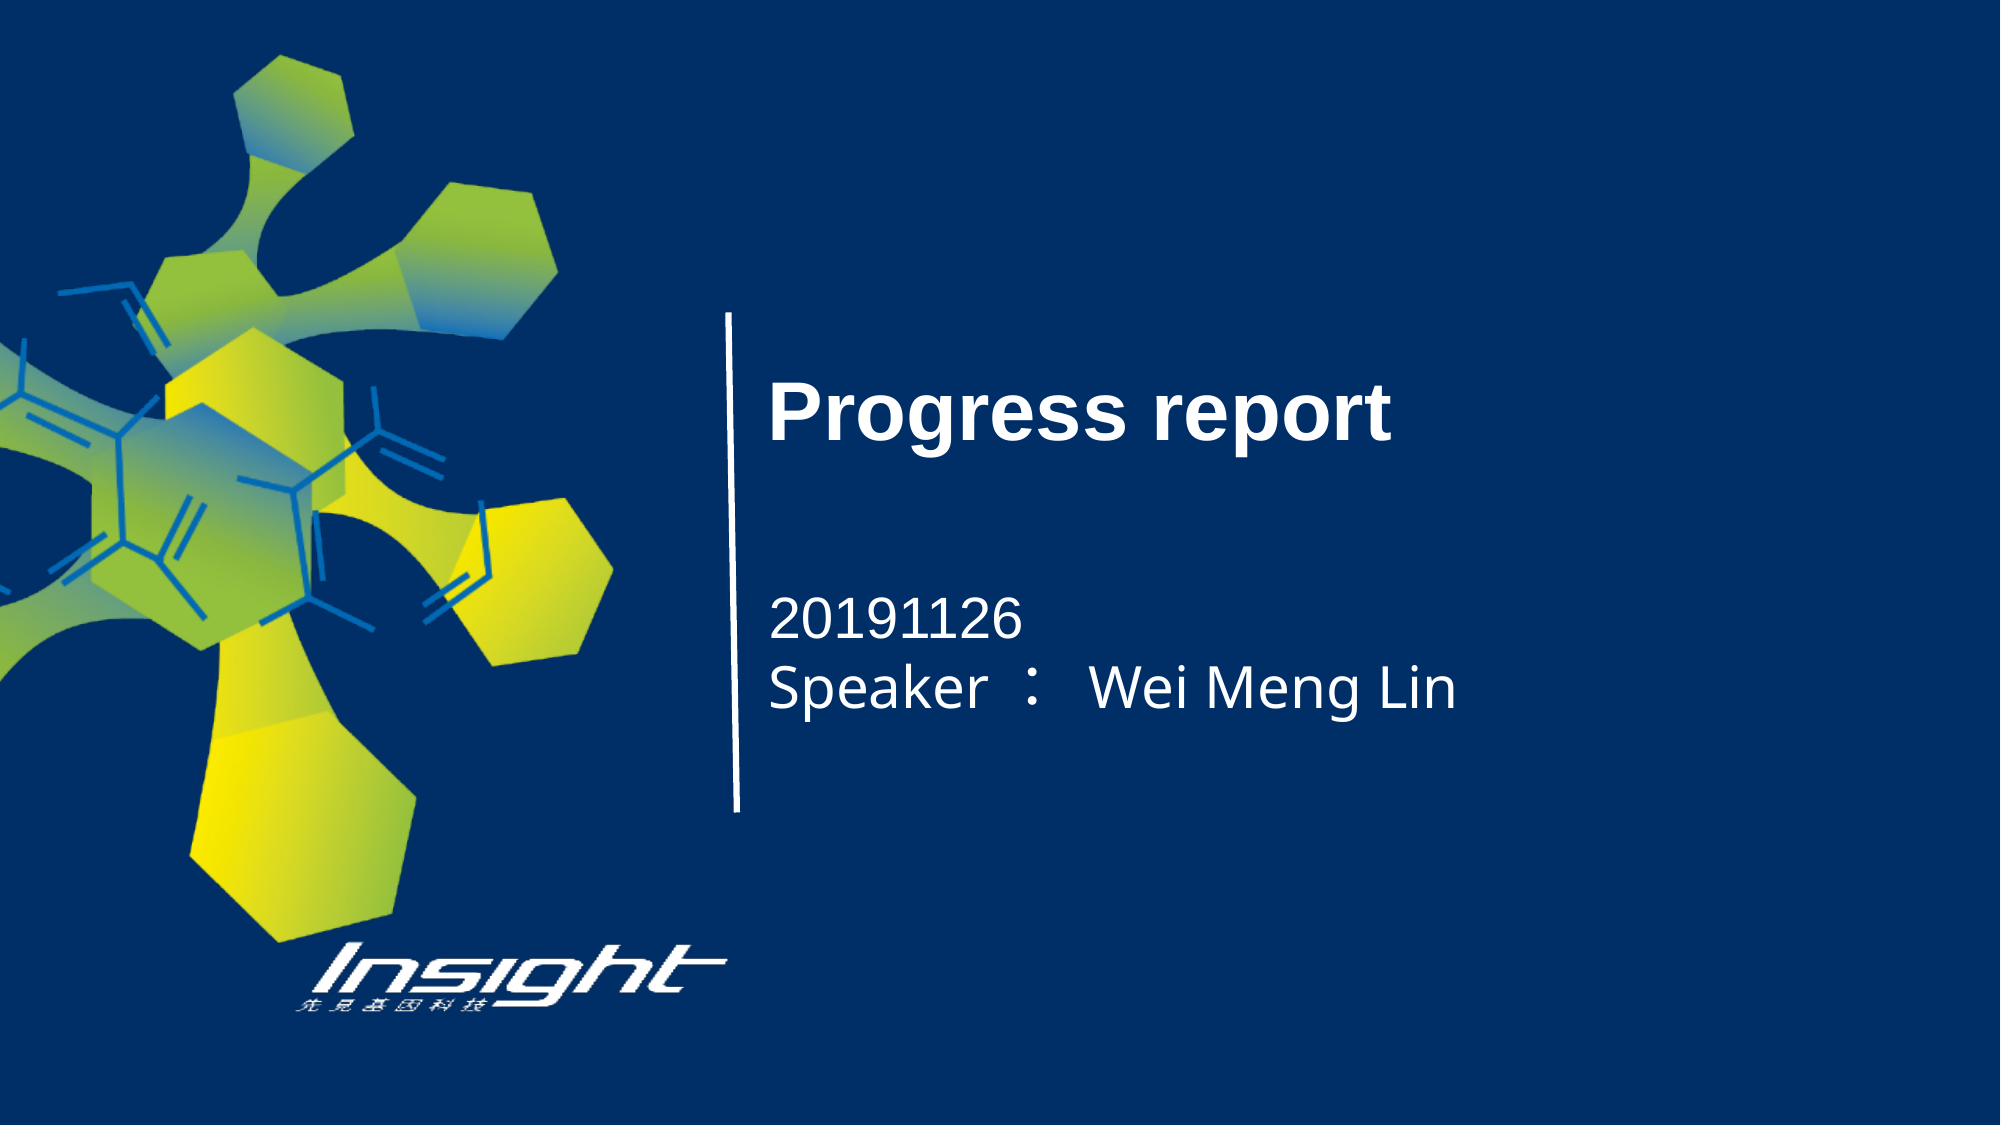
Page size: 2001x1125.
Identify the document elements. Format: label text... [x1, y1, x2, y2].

subtitle 20191126 Speaker： Wei Meng Lin [753, 573, 1679, 700]
picture [0, 0, 2000, 1125]
title Progress report [753, 350, 1840, 538]
